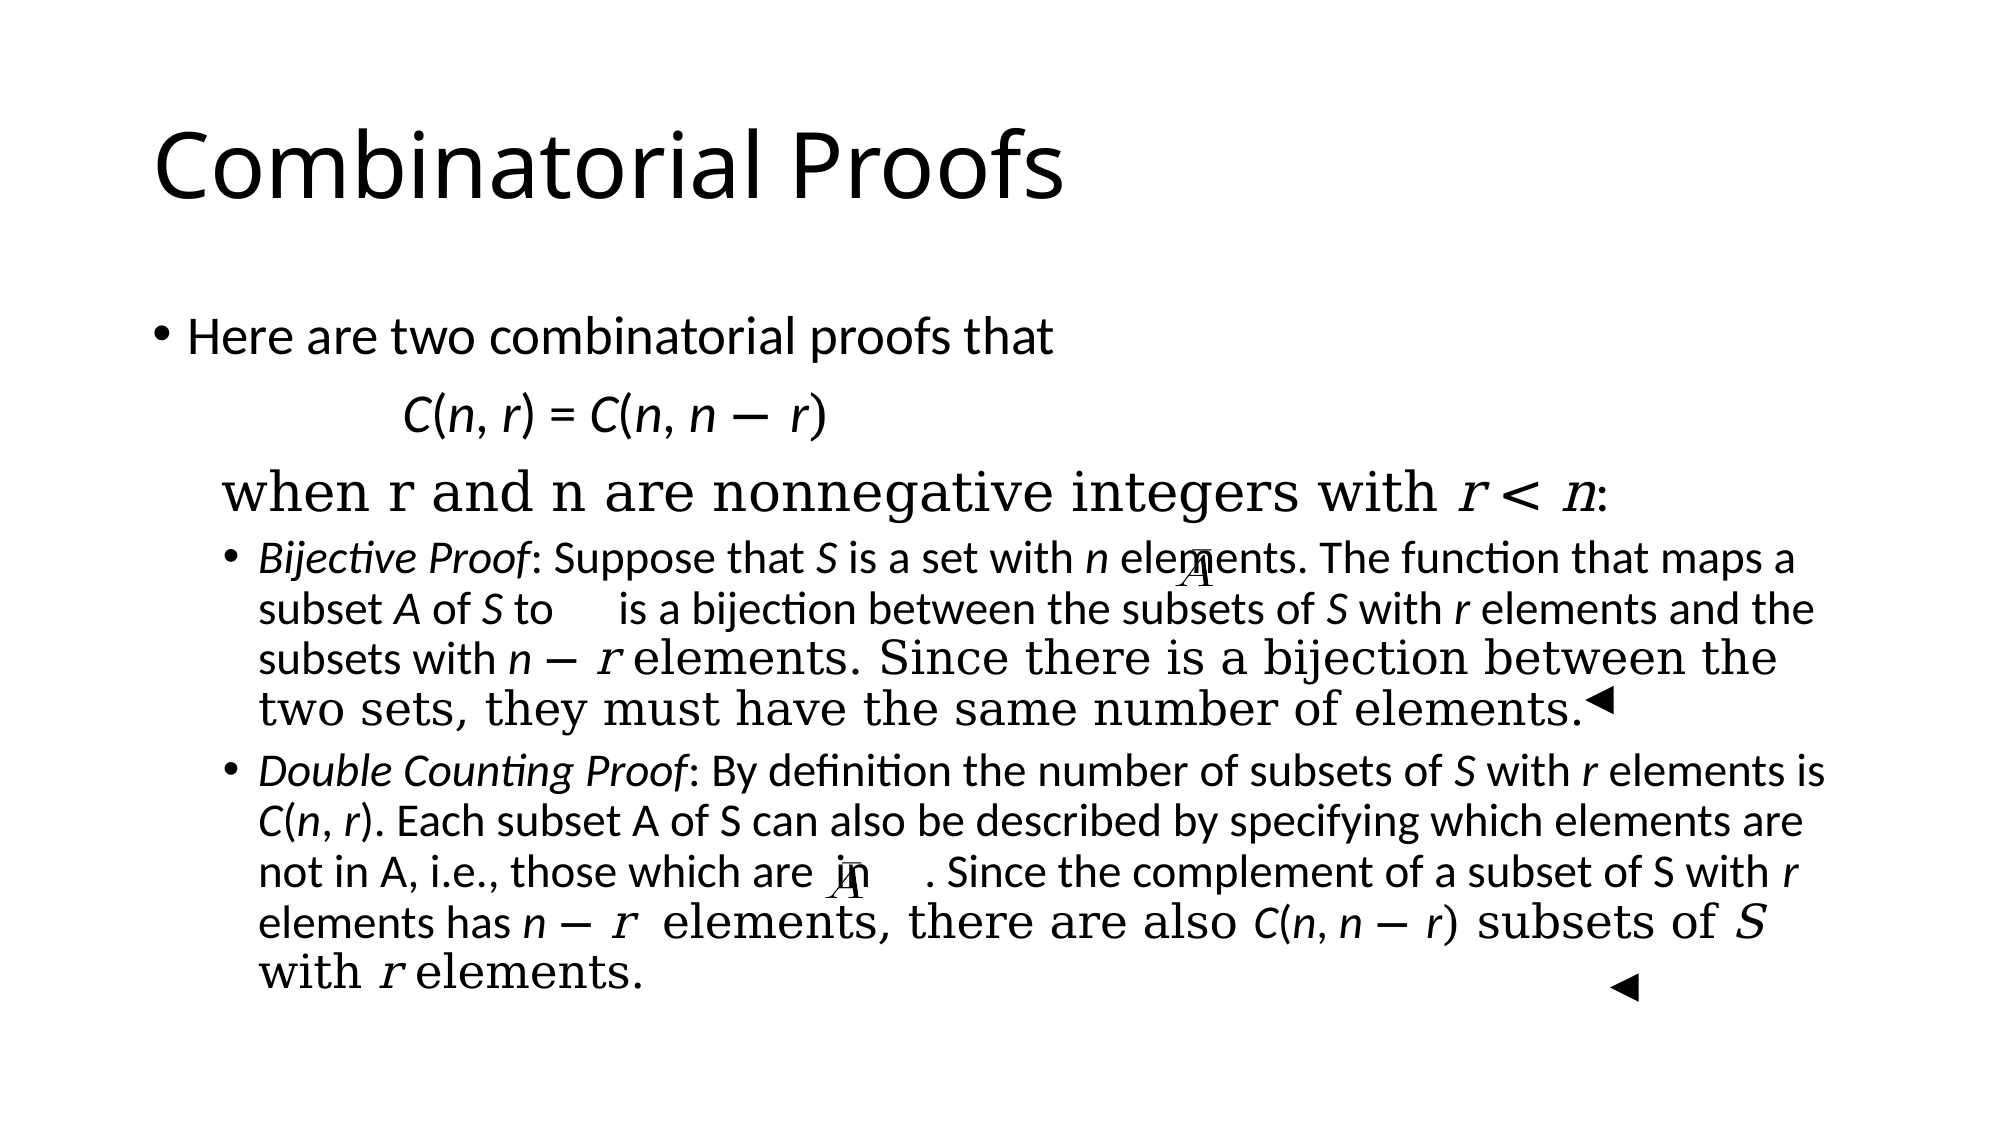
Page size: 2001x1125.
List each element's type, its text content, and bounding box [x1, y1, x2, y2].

title Combinatorial Proofs [137, 59, 1863, 278]
picture [824, 862, 863, 898]
text_box [1585, 685, 1614, 715]
text_box [1610, 973, 1639, 1002]
picture [1174, 549, 1213, 586]
list Here are two combinatorial proofs that C(n, r) = C(n, n − r) when r and n are nonnegative integers with r < n: Bijective Proof: Suppose that S is a set with n elements. The function that maps a subset A of S to is a bijection between the subsets of S with r elements and the subsets with n − r elements. Since there is a bijection between the two sets, they must have the same number of elements. Double Counting Proof: By definition the number of subsets of S with r elements is C(n, r). Each subset A of S can also be described by specifying which elements are not in A, i.e., those which are in . Since the complement of a subset of S with r elements has n − r elements, there are also C(n, n − r) subsets of S with r elements. [137, 299, 1863, 1014]
